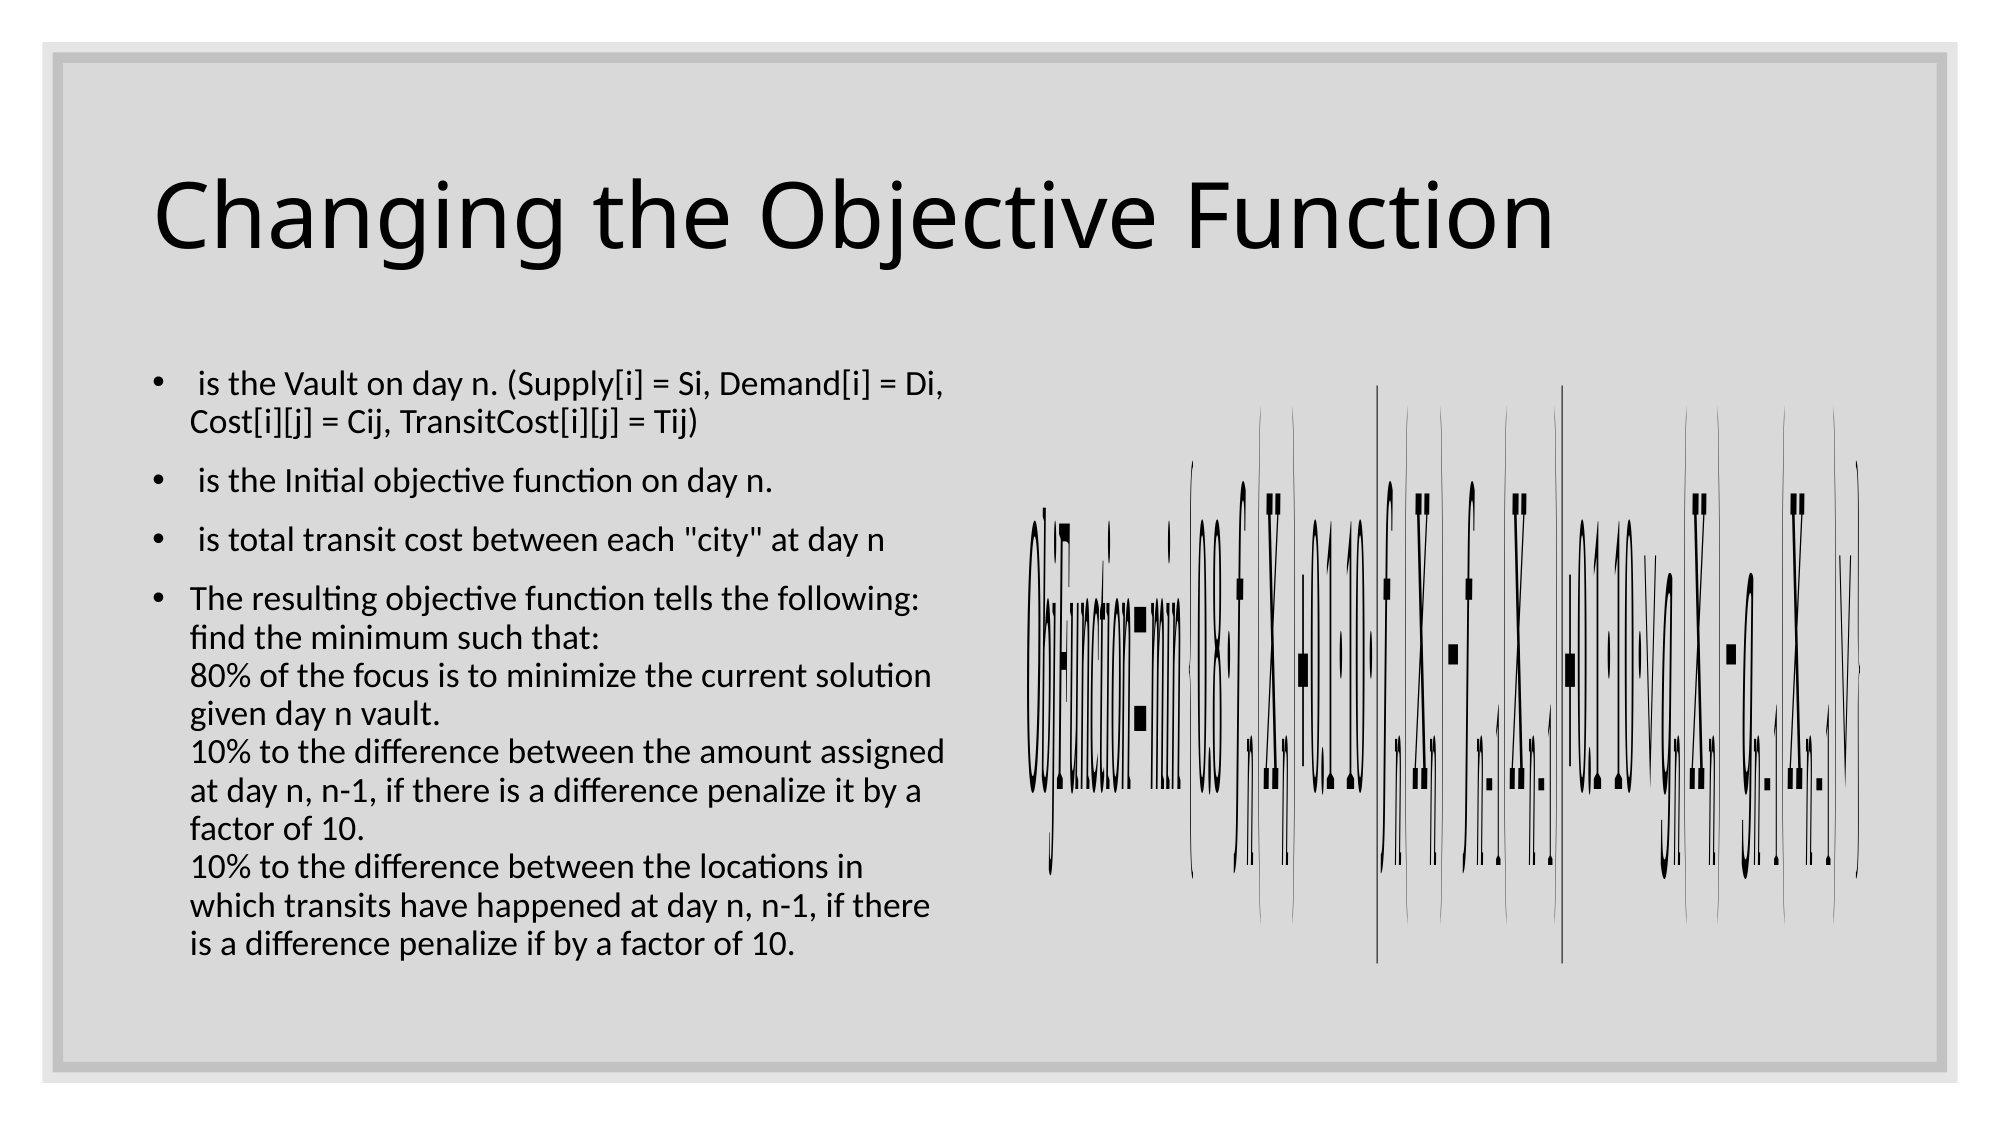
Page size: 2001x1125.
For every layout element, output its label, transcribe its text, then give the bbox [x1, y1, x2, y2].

text_box [52, 51, 1948, 1073]
title Changing the Objective Function [137, 109, 1863, 328]
